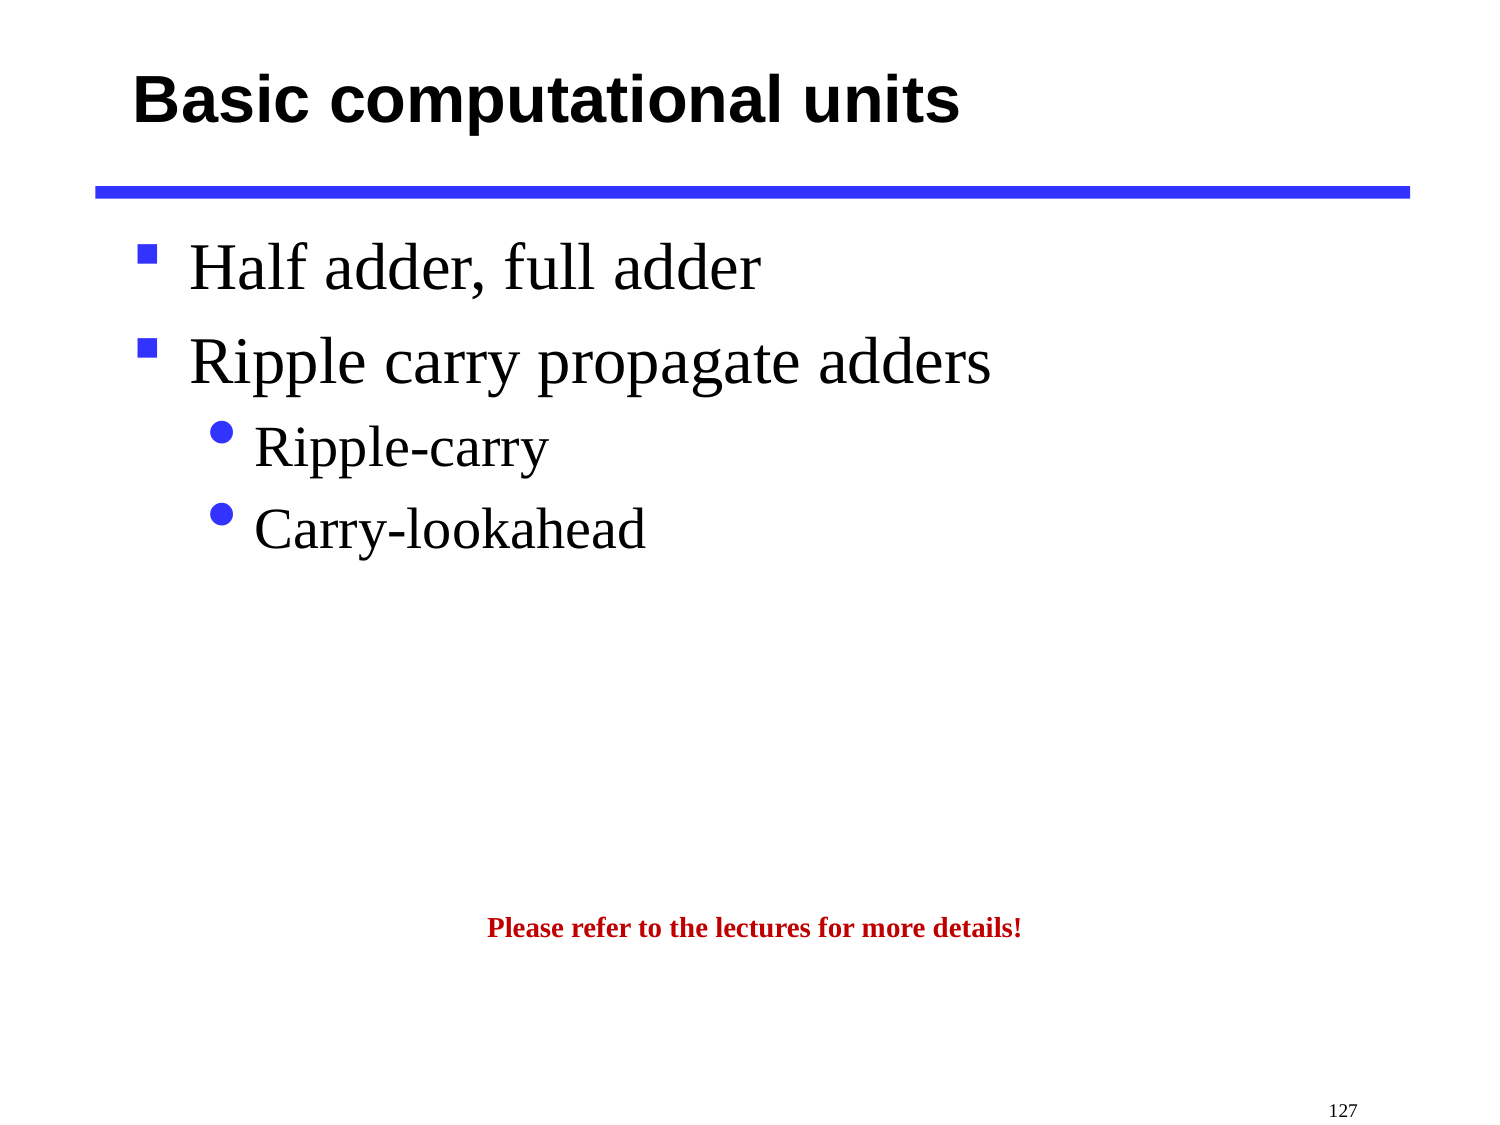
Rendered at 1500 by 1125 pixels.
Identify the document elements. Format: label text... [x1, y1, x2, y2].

slide_number 127 [1185, 1068, 1500, 1125]
title Basic computational units [117, 11, 1393, 180]
text_box Please refer to the lectures for more details! [472, 867, 1039, 951]
list Half adder, full adder Ripple carry propagate adders Ripple-carry Carry-lookahead [117, 215, 1393, 1041]
